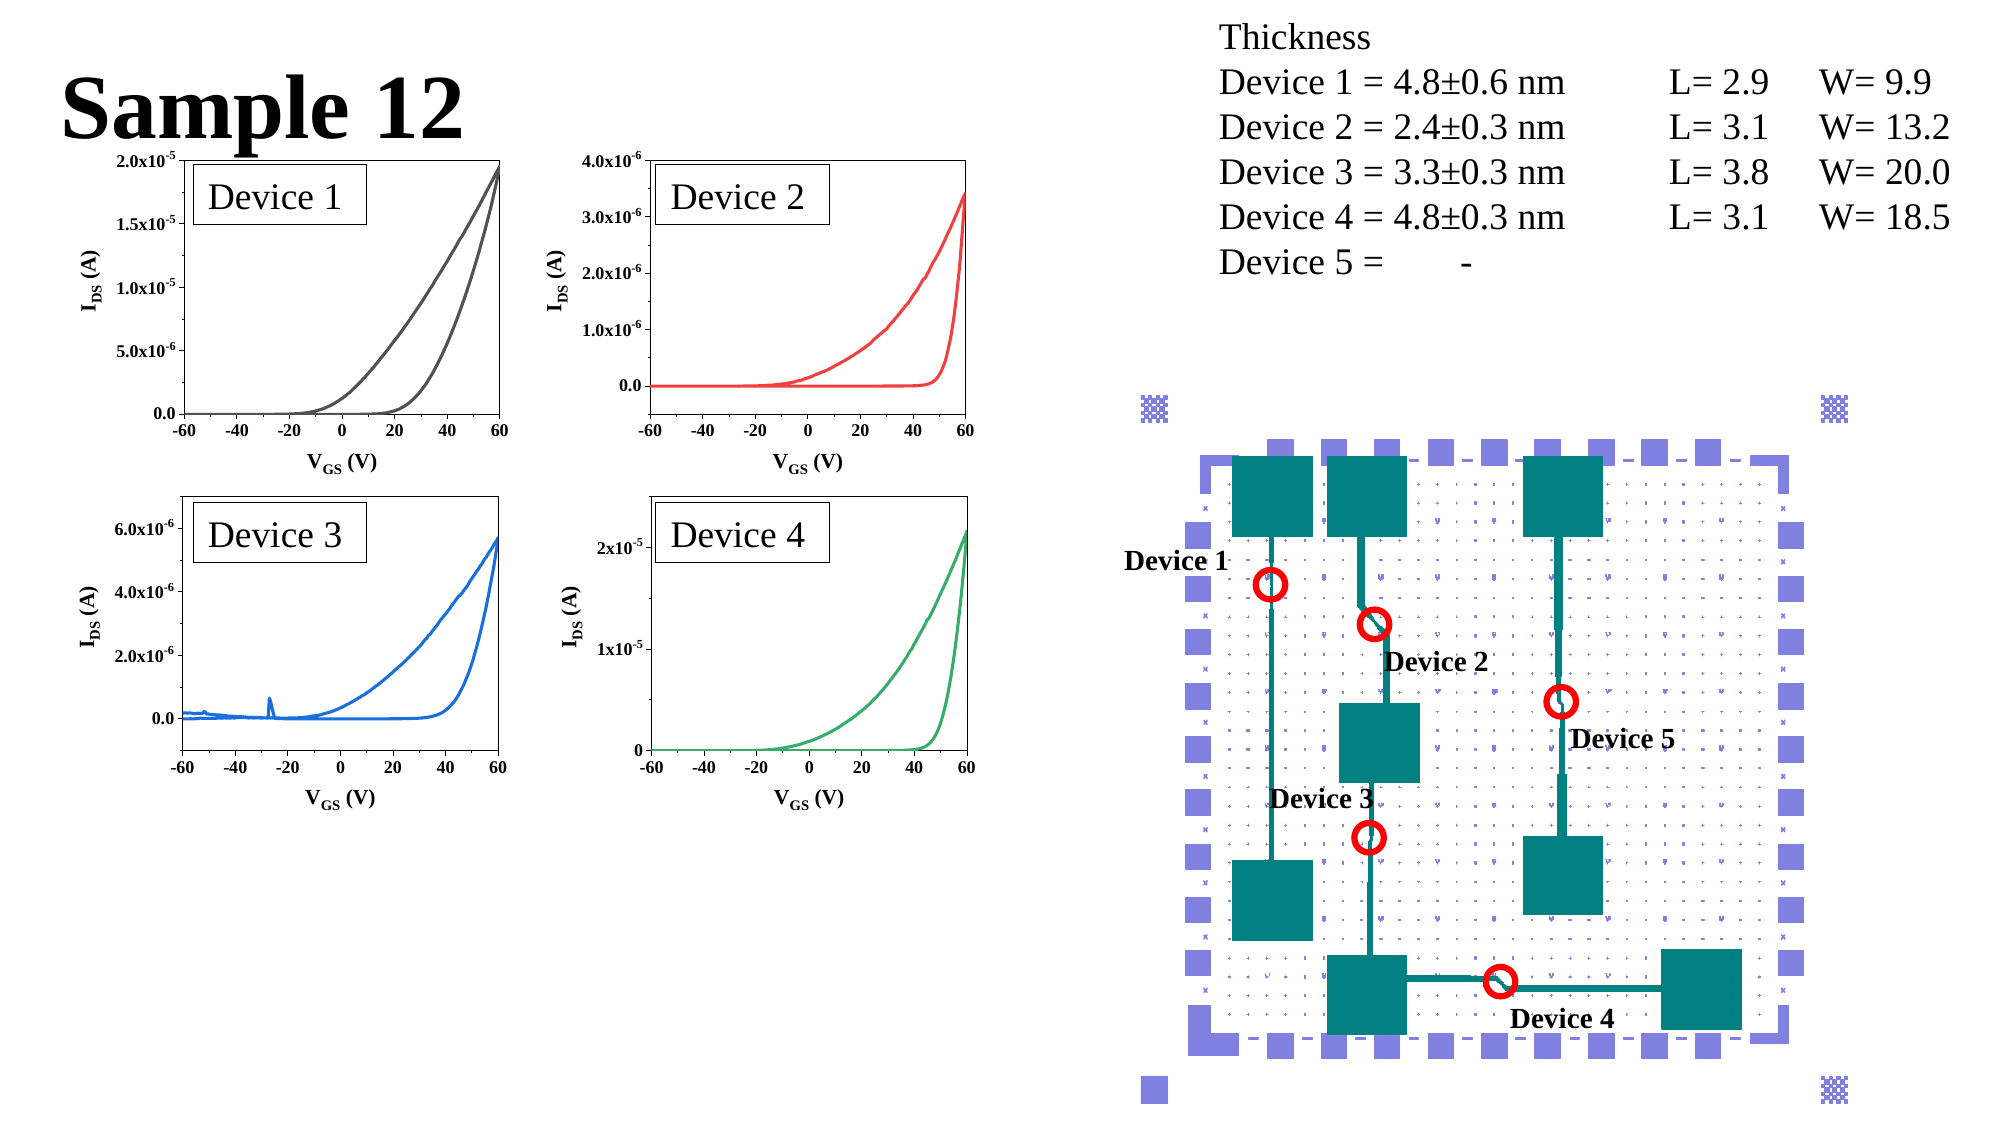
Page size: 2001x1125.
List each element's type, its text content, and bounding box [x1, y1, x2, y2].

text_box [533, 467, 997, 823]
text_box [532, 131, 996, 486]
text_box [65, 467, 529, 823]
picture [1140, 395, 1850, 1105]
text_box Sample 12 [45, 39, 1204, 165]
text_box Thickness Device 1 = 4.8±0.6 nm L= 2.9 W= 9.9 Device 2 = 2.4±0.3 nm L= 3.1 W= 13.2 Device 3 = 3.3±0.3 nm L= 3.8 W= 20.0 Device 4 = 4.8±0.3 nm L= 3.1 W= 18.5 Device 5 = - [1204, 4, 1966, 290]
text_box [66, 131, 530, 486]
text_box Device 1 [1109, 534, 1140, 584]
